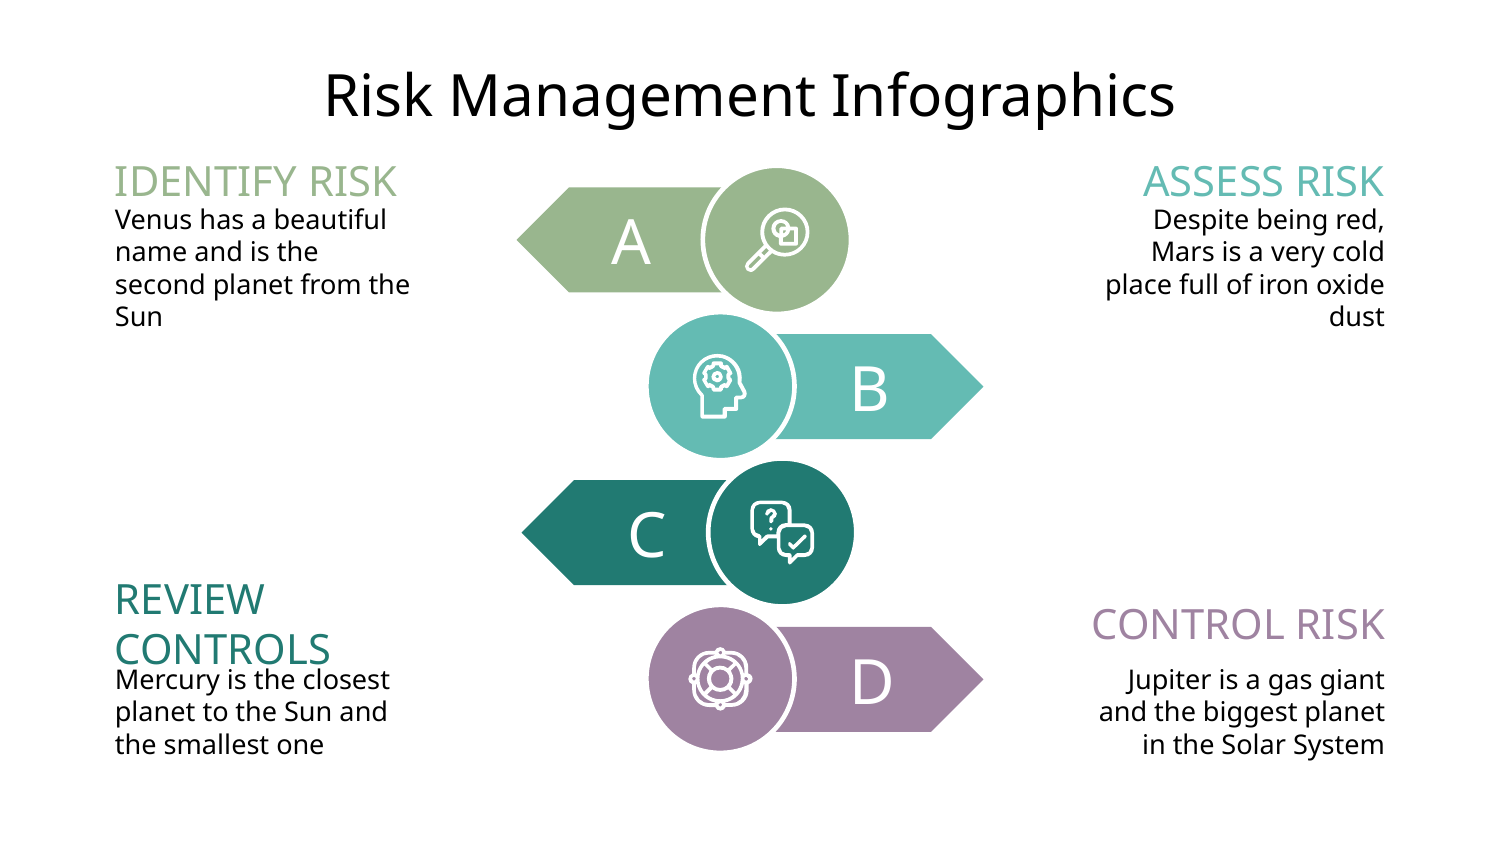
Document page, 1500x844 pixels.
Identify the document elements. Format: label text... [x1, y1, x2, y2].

text_box B [834, 355, 904, 418]
text_box [702, 165, 852, 314]
text_box [516, 187, 724, 293]
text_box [1070, 156, 1401, 334]
text_box [646, 604, 795, 753]
text_box [646, 312, 795, 461]
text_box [99, 599, 430, 778]
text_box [1070, 599, 1401, 778]
text_box C [611, 501, 682, 564]
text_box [99, 156, 430, 334]
text_box A [596, 208, 666, 272]
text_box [744, 207, 810, 273]
text_box [774, 626, 984, 732]
title Risk Management Infographics [75, 67, 1425, 120]
text_box [521, 480, 730, 586]
text_box [773, 334, 984, 440]
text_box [692, 353, 749, 419]
text_box [688, 647, 753, 711]
text_box [708, 458, 857, 607]
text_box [750, 500, 815, 565]
text_box D [834, 647, 904, 711]
